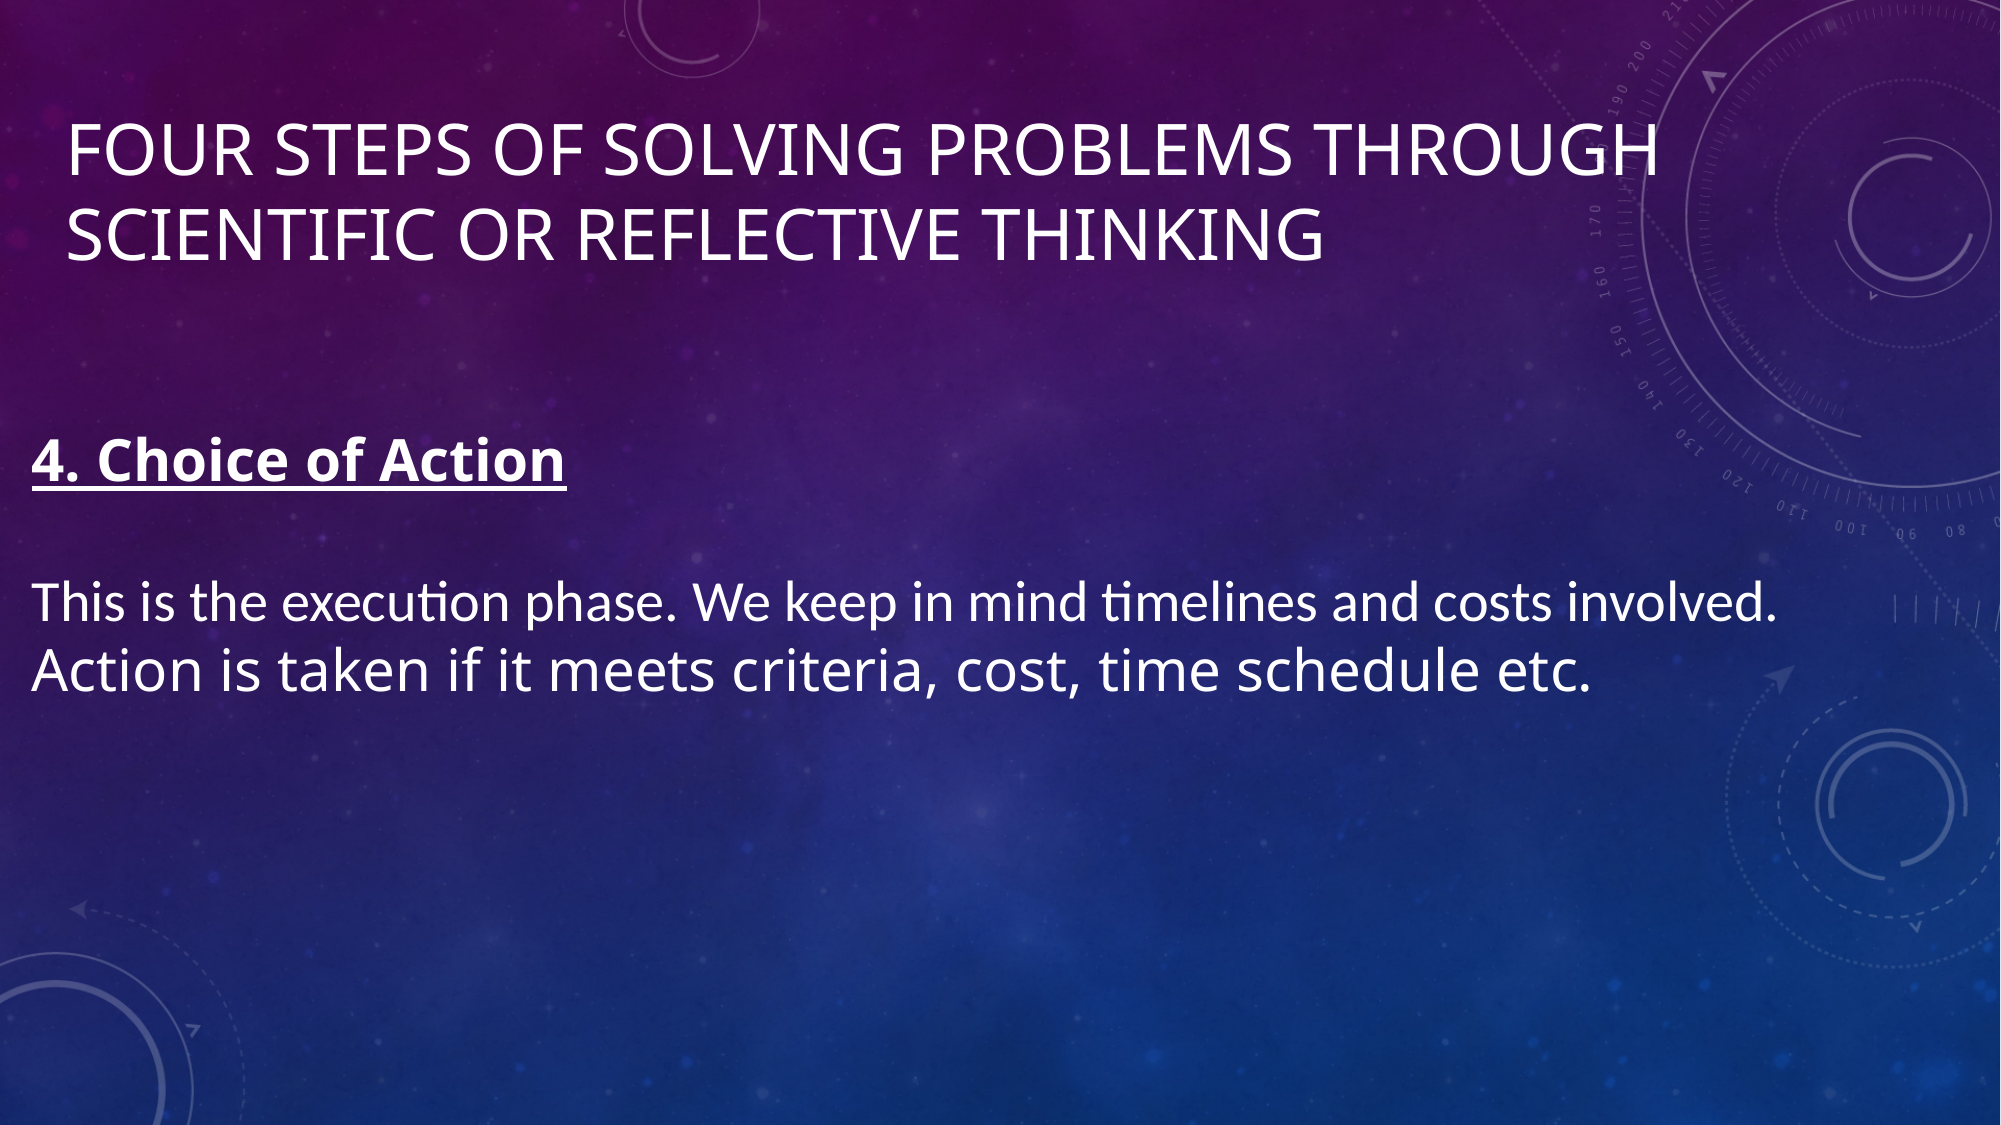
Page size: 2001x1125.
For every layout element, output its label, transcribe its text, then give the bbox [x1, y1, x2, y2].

text_box 4. Choice of Action This is the execution phase. We keep in mind timelines and costs involved. Action is taken if it meets criteria, cost, time schedule etc. [16, 416, 1967, 851]
title Four steps of Solving problems through Scientific or reflective thinking [50, 95, 2000, 284]
picture [0, 0, 2001, 1125]
